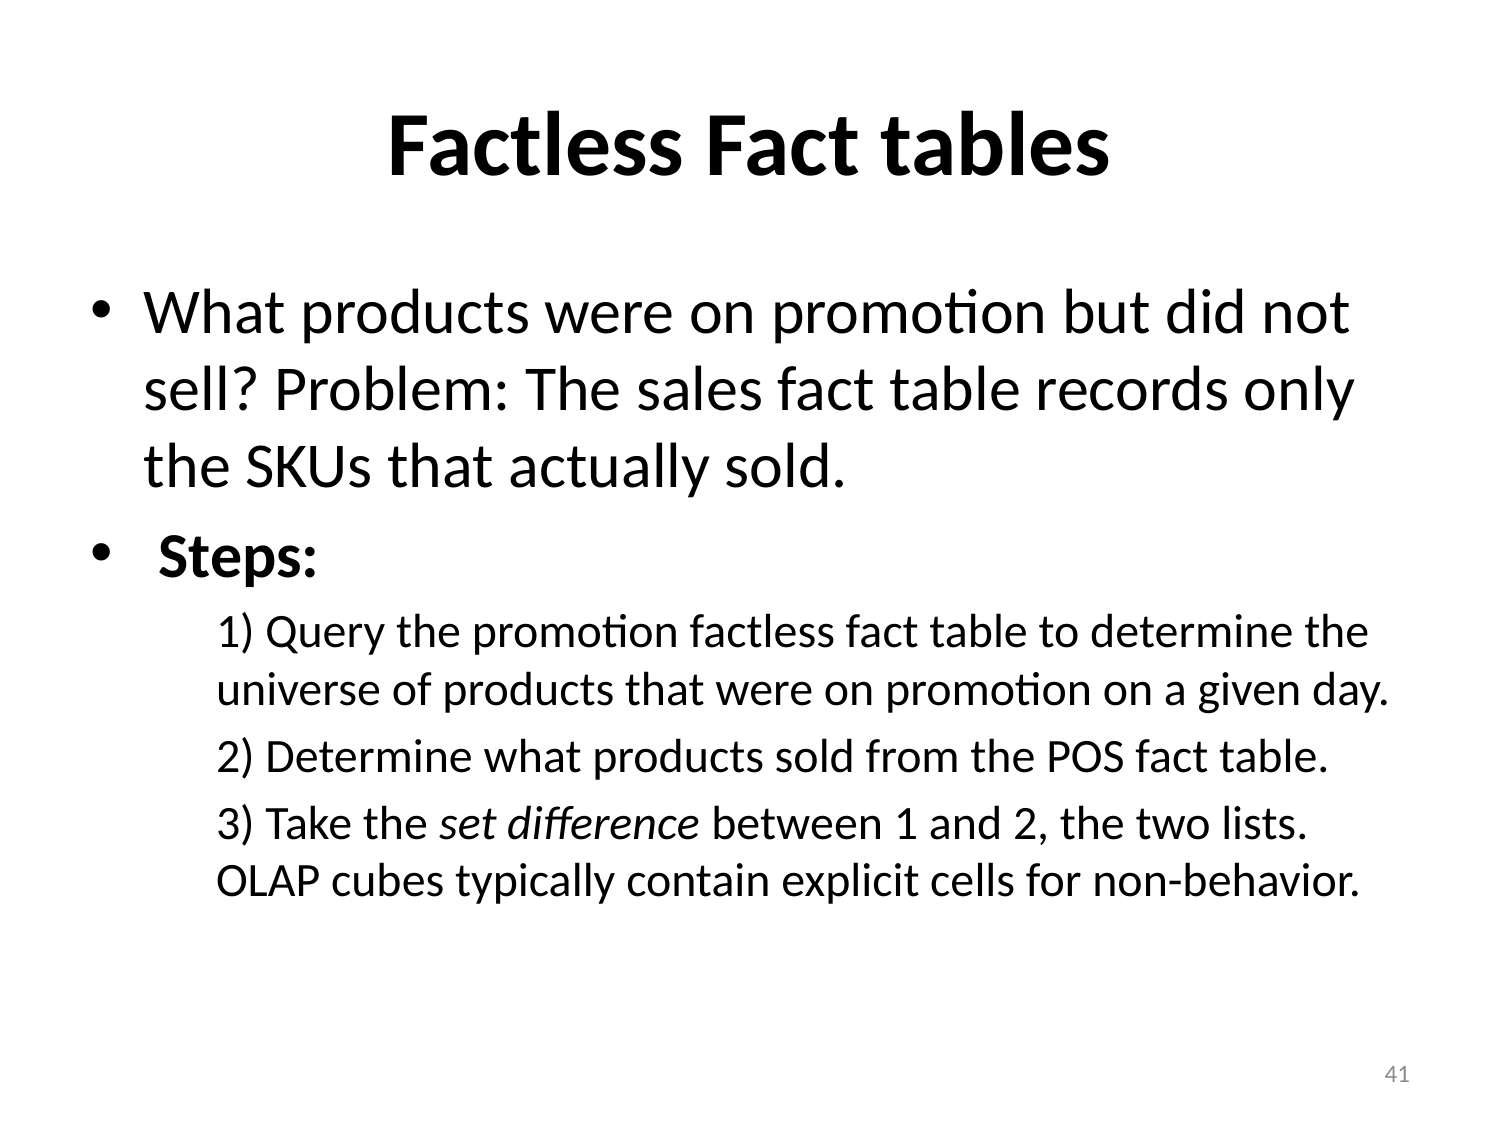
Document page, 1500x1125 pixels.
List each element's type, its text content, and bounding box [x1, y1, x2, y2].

title Factless Fact tables [75, 45, 1425, 233]
slide_number 41 [1074, 1042, 1425, 1103]
list What products were on promotion but did not sell? Problem: The sales fact table records only the SKUs that actually sold. Steps: 1) Query the promotion factless fact table to determine the universe of products that were on promotion on a given day. 2) Determine what products sold from the POS fact table. 3) Take the set difference between 1 and 2, the two lists. OLAP cubes typically contain explicit cells for non-behavior. [75, 262, 1425, 1005]
